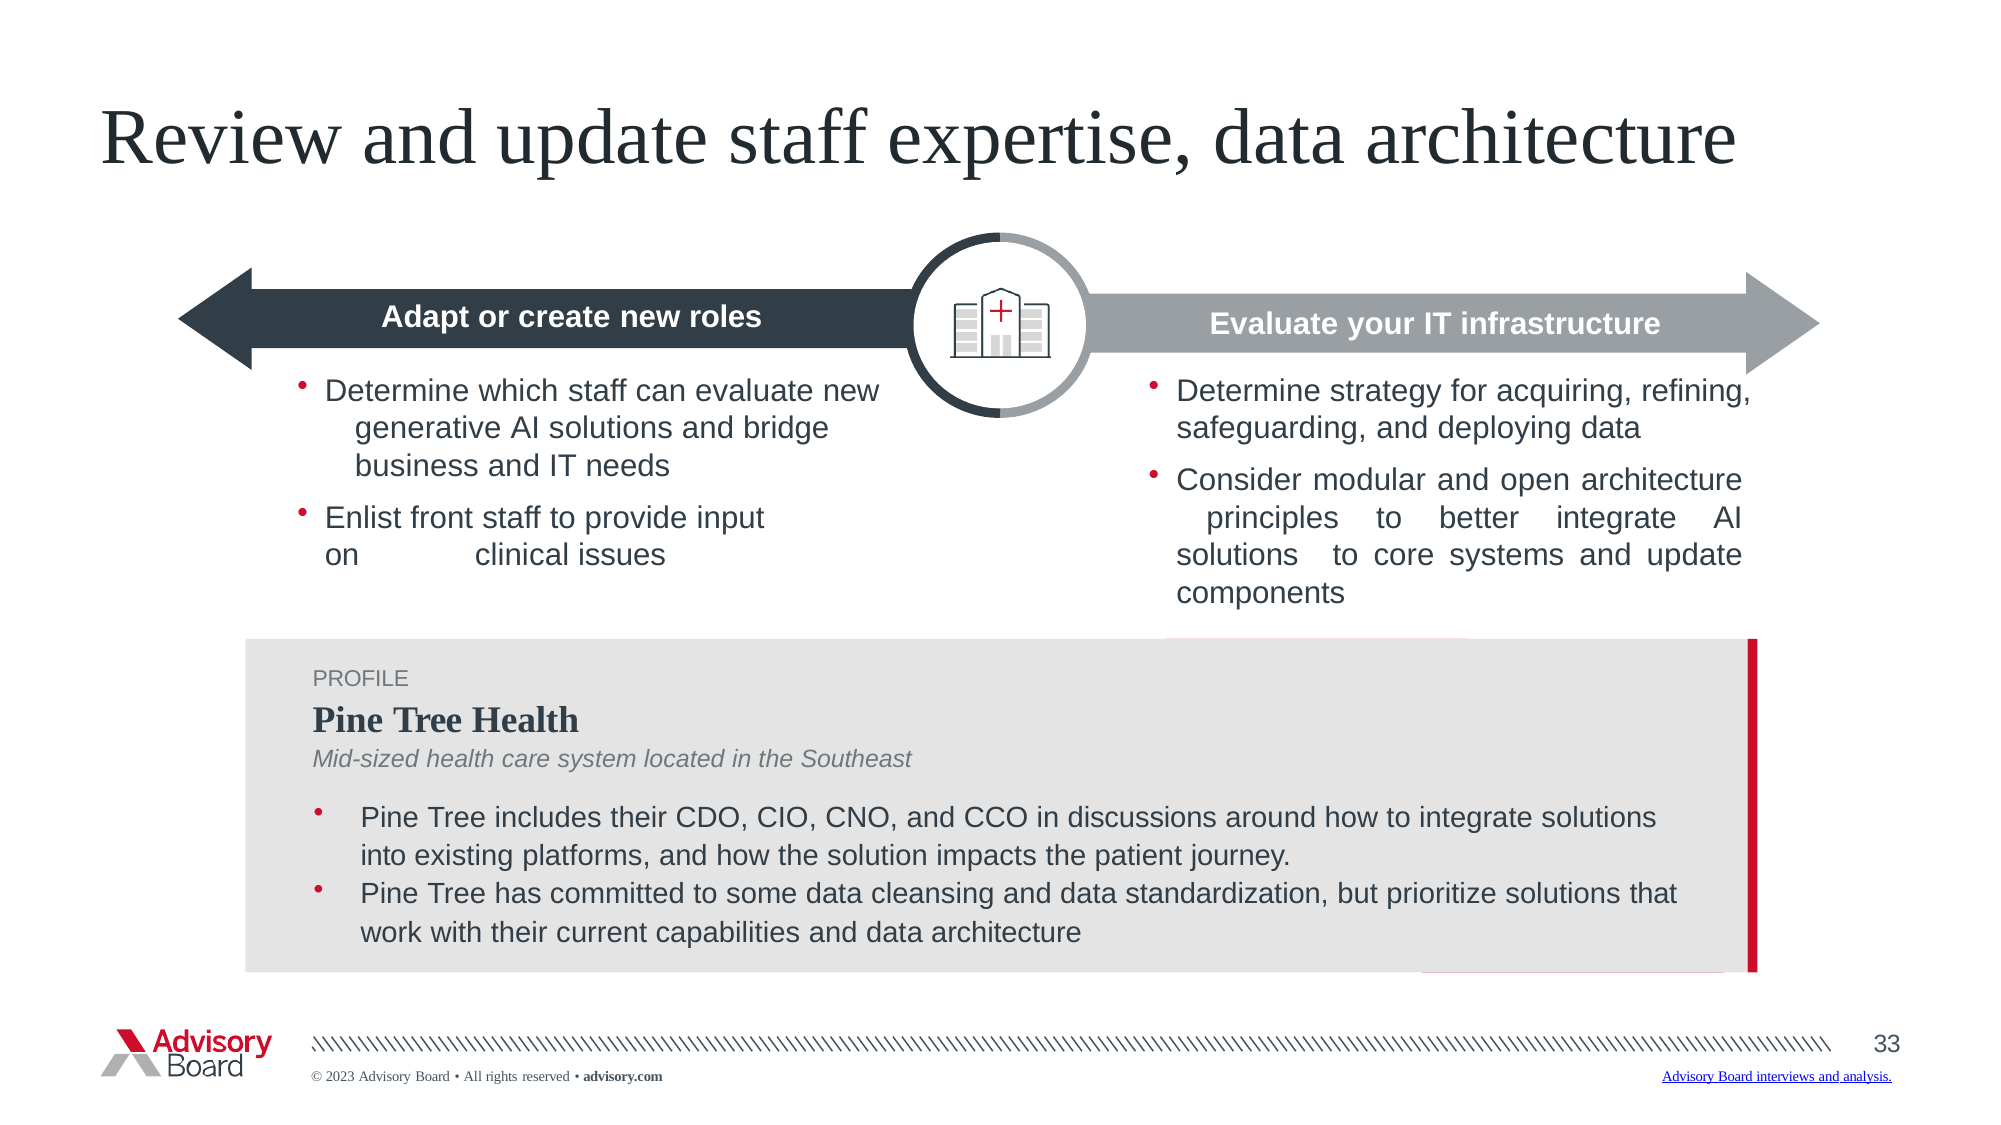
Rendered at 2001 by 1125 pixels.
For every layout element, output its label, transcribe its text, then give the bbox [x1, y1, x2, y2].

text_box 33 Advisory Board interviews and analysis. [1659, 1027, 1908, 1085]
text_box [1748, 638, 1758, 973]
title Review and update staff expertise, data architecture [98, 82, 1936, 273]
picture [949, 287, 1052, 358]
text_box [245, 638, 1748, 973]
footer © 2023 Advisory Board • All rights reserved • advisory.com [131, 1066, 670, 1125]
text_box Determine strategy for acquiring, refining, safeguarding, and deploying data Consider modular and open architecture principles to better integrate AI solutions to core systems and update components [1146, 430, 1754, 610]
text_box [177, 232, 1821, 419]
text_box Determine which staff can evaluate new generative AI solutions and bridge business and IT needs Enlist front staff to provide input on clinical issues [295, 430, 880, 572]
